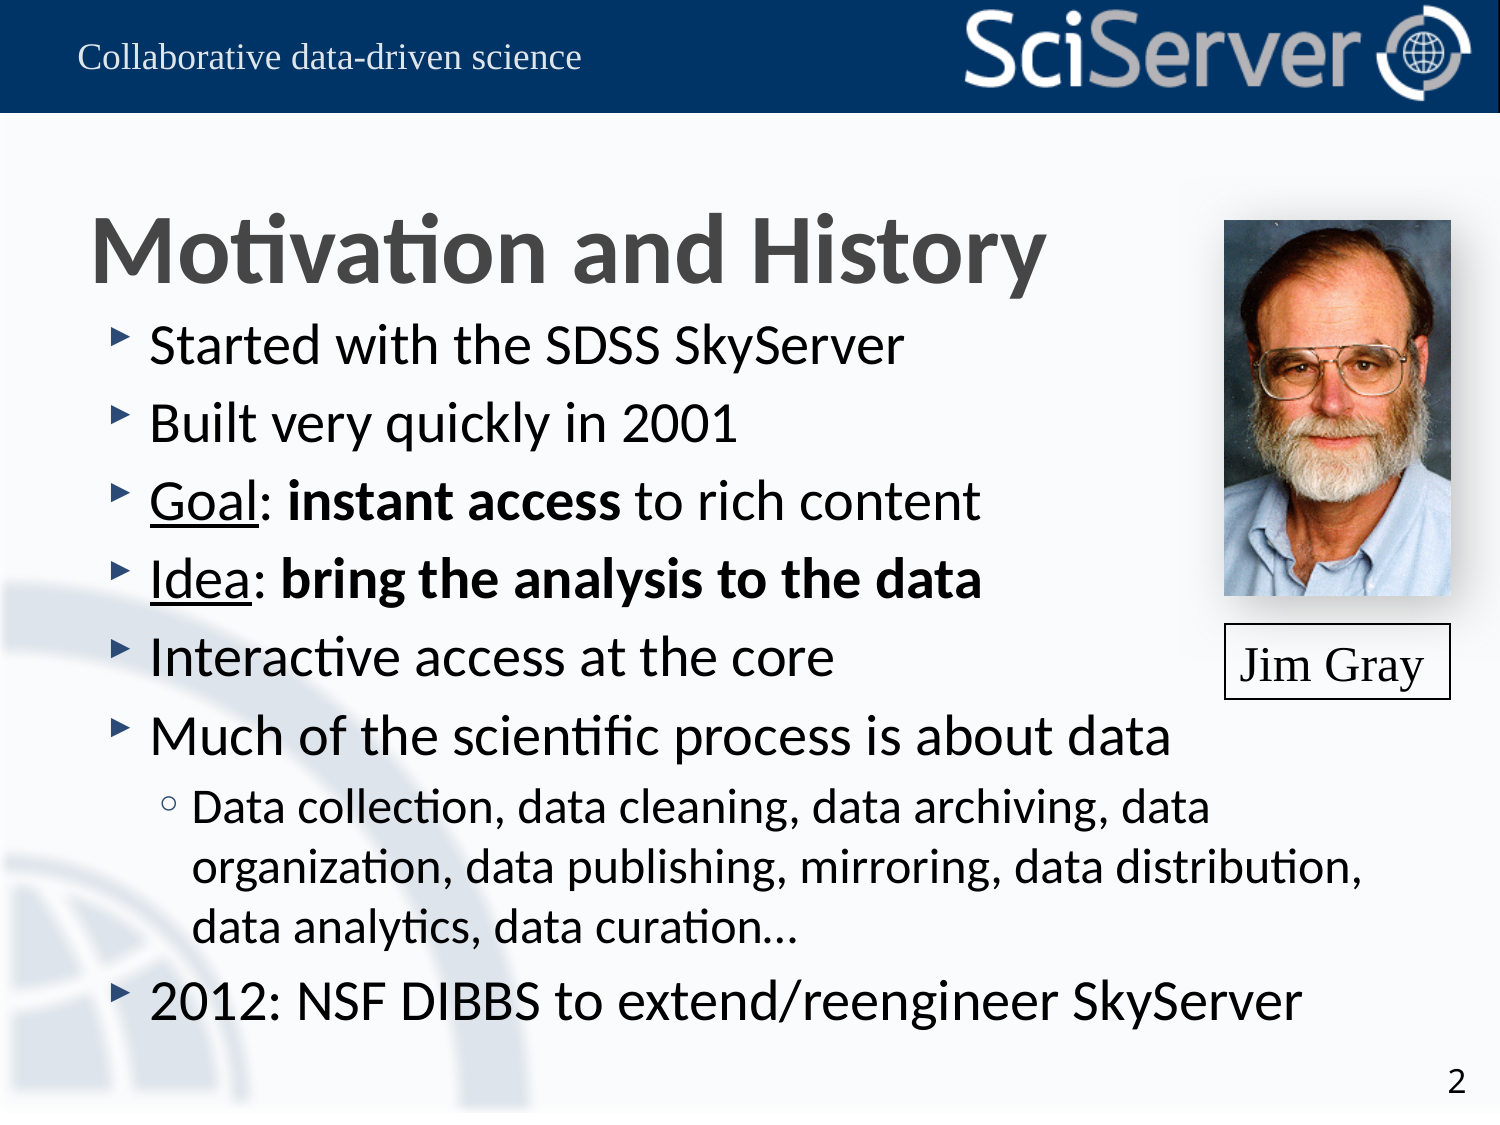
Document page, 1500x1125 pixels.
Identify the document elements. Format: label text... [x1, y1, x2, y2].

text_box Jim Gray [1224, 624, 1450, 699]
picture [0, 0, 1500, 113]
slide_number 2 [1400, 1038, 1482, 1113]
title Motivation and History [75, 162, 1425, 325]
list Started with the SDSS SkyServer Built very quickly in 2001 Goal: instant access to rich content Idea: bring the analysis to the data Interactive access at the core Much of the scientific process is about data Data collection, data cleaning, data archiving, data organization, data publishing, mirroring, data distribution, data analytics, data curation… 2012: NSF DIBBS to extend/reengineer SkyServer [75, 325, 1425, 1063]
picture [1224, 220, 1451, 596]
